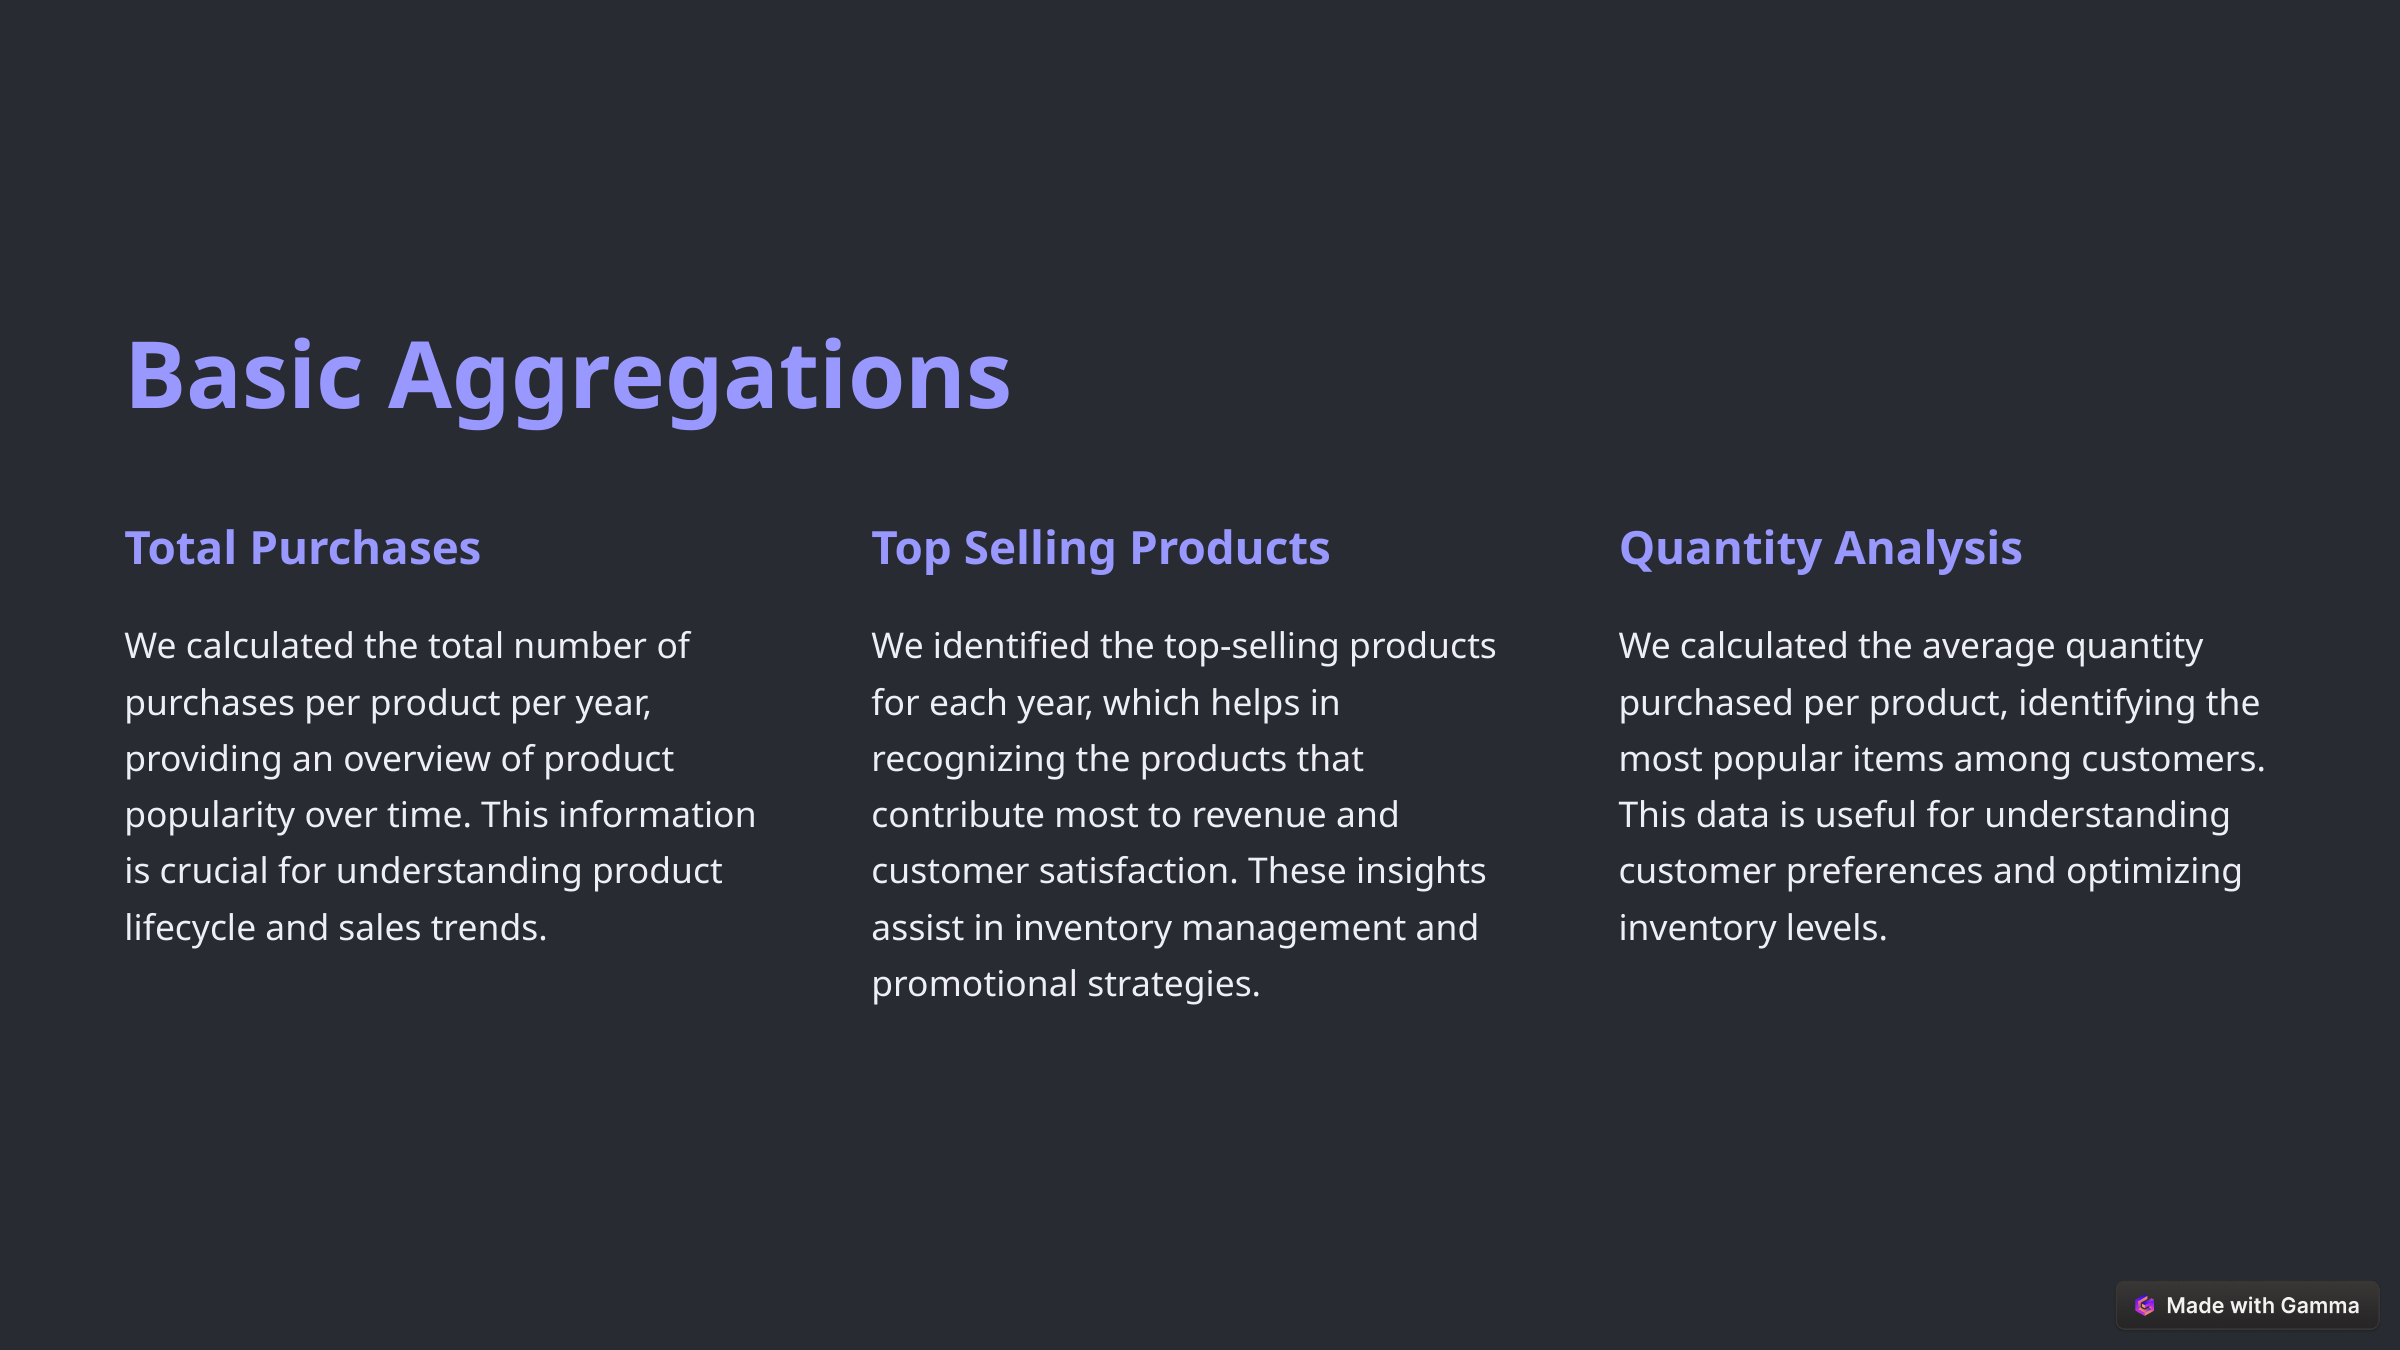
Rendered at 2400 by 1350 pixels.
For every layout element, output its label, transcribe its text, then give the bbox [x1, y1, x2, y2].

text_box Quantity Analysis [1618, 515, 2087, 575]
text_box Basic Aggregations [124, 310, 1060, 427]
text_box Total Purchases [124, 515, 592, 575]
picture [2106, 1271, 2389, 1339]
text_box Top Selling Products [871, 515, 1340, 575]
text_box We calculated the total number of purchases per product per year, providing an overview of product popularity over time. This information is crucial for understanding product lifecycle and sales trends. [124, 609, 784, 1008]
text_box We identified the top-selling products for each year, which helps in recognizing the products that contribute most to revenue and customer satisfaction. These insights assist in inventory management and promotional strategies. [871, 609, 1531, 1008]
text_box We calculated the average quantity purchased per product, identifying the most popular items among customers. This data is useful for understanding customer preferences and optimizing inventory levels. [1618, 609, 2278, 1008]
